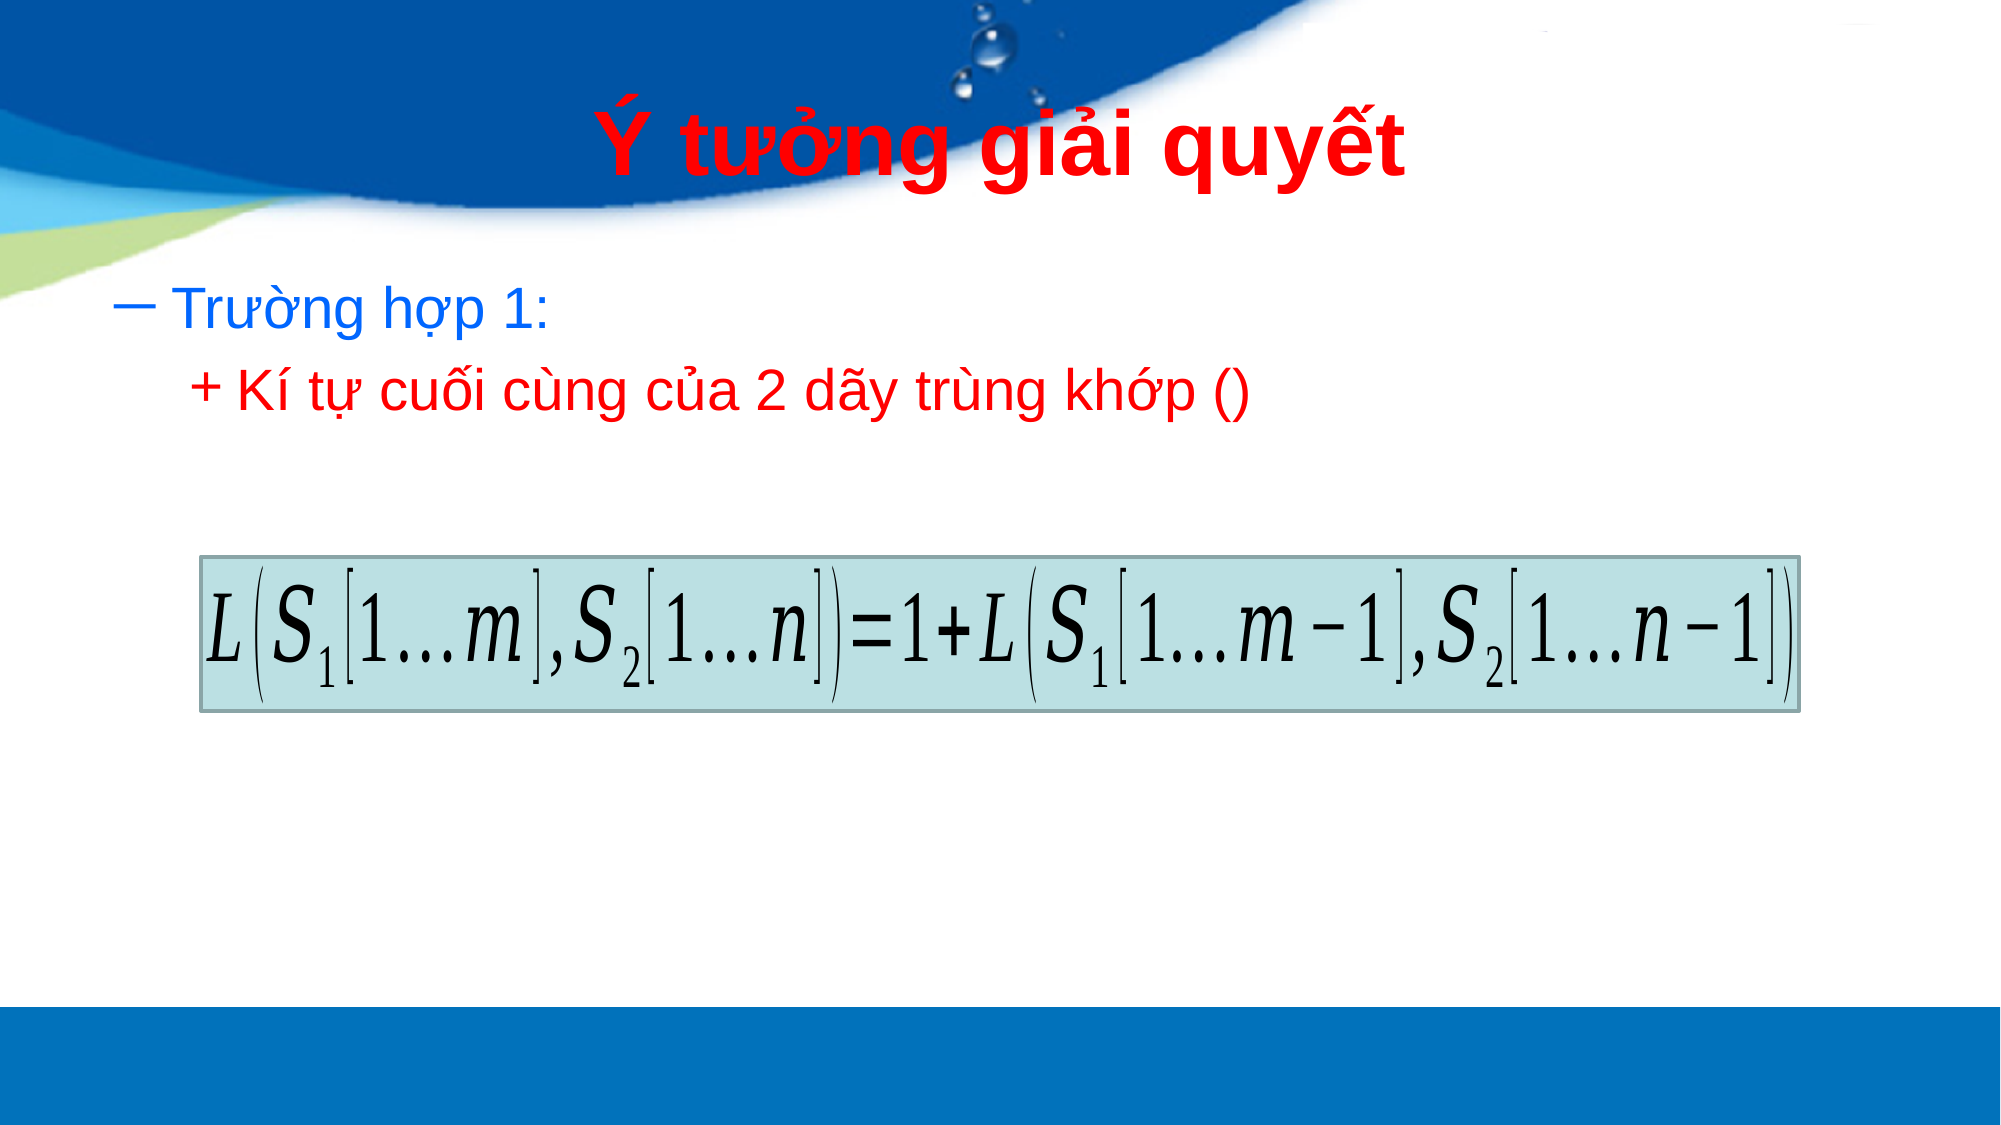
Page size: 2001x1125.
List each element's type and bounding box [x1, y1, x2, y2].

title [99, 45, 1900, 233]
picture [0, 0, 2001, 1125]
